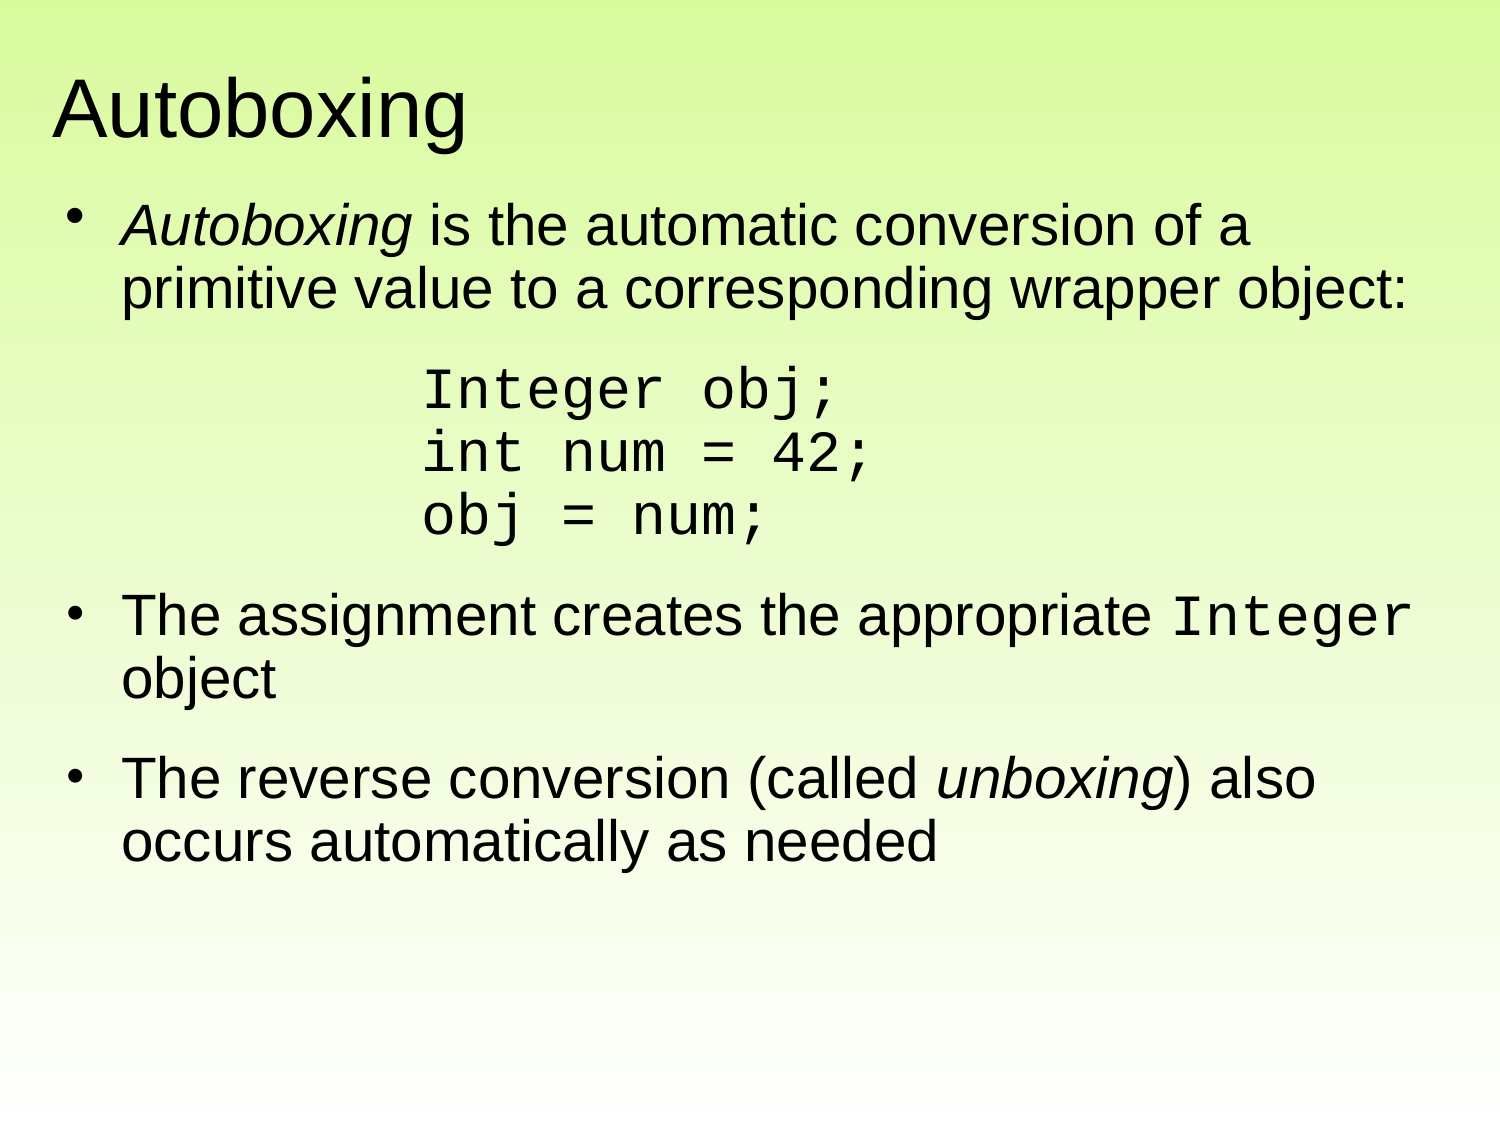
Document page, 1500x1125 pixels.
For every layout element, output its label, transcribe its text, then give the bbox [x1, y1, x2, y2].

list Autoboxing is the automatic conversion of a primitive value to a corresponding wrapper object: Integer obj; int num = 42; obj = num; The assignment creates the appropriate Integer object The reverse conversion (called unboxing) also occurs automatically as needed [50, 187, 1463, 1038]
title Autoboxing [37, 45, 1463, 163]
